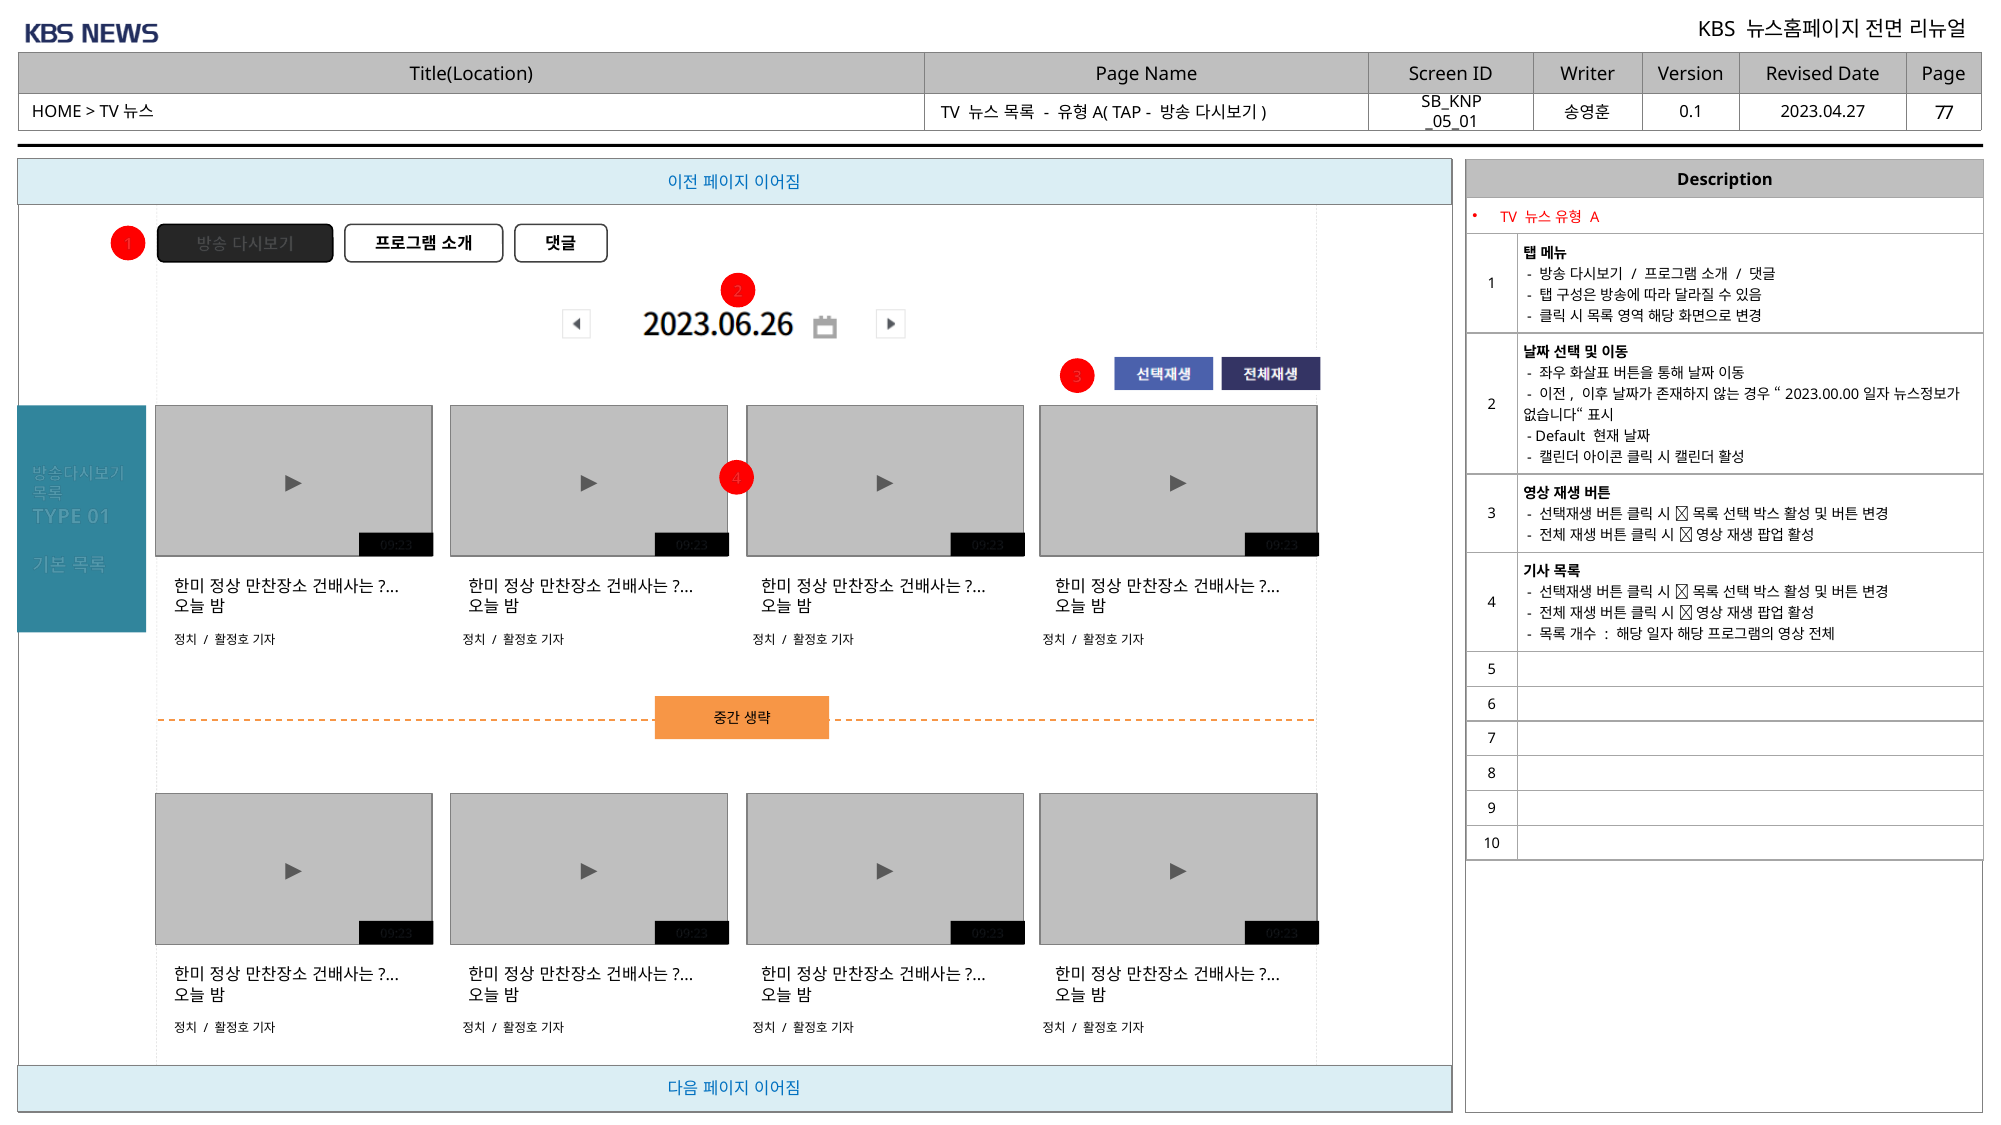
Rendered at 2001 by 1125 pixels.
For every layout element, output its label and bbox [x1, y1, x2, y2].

text_box [450, 793, 730, 945]
picture [533, 293, 927, 358]
text_box [514, 224, 608, 262]
table_cell [1467, 722, 1517, 755]
text_box [1040, 405, 1320, 557]
table_cell [1518, 826, 1983, 859]
text_box [344, 224, 503, 262]
table_cell [1518, 652, 1983, 686]
table_cell [1467, 553, 1517, 651]
picture [23, 20, 161, 44]
text_box [157, 224, 333, 262]
text_box [155, 793, 434, 945]
text_box [157, 695, 1319, 740]
text_box [111, 226, 145, 260]
text_box [159, 567, 446, 655]
title [926, 94, 1292, 130]
list [17, 93, 181, 129]
table_cell [1467, 475, 1517, 552]
table_header [1467, 160, 1983, 197]
text_box [447, 955, 1327, 1043]
table_cell [1518, 687, 1983, 720]
table_cell [1467, 791, 1517, 825]
text_box [450, 405, 1025, 557]
text_box [447, 567, 1327, 655]
table_cell [1467, 652, 1517, 686]
picture [1108, 350, 1330, 395]
text_box [155, 405, 434, 557]
list [1404, 93, 1499, 129]
table_cell [1518, 722, 1983, 755]
table_cell [1467, 687, 1517, 720]
list [1762, 93, 1884, 129]
table_cell [1467, 234, 1517, 332]
table_cell [1467, 198, 1983, 233]
table_cell [1518, 334, 1983, 473]
text_box [17, 405, 147, 633]
list [1663, 93, 1719, 129]
text_box [159, 955, 446, 1043]
table_cell [1518, 553, 1983, 651]
table_cell [1467, 334, 1517, 473]
table_cell [1518, 475, 1983, 552]
text_box [721, 273, 755, 293]
text_box [1060, 358, 1094, 393]
text_box [746, 793, 1025, 945]
table_cell [1518, 791, 1983, 825]
table_cell [1518, 234, 1983, 332]
table_cell [1518, 756, 1983, 790]
text_box [1040, 793, 1320, 945]
table_cell [1467, 826, 1517, 859]
table_cell [1467, 756, 1517, 790]
